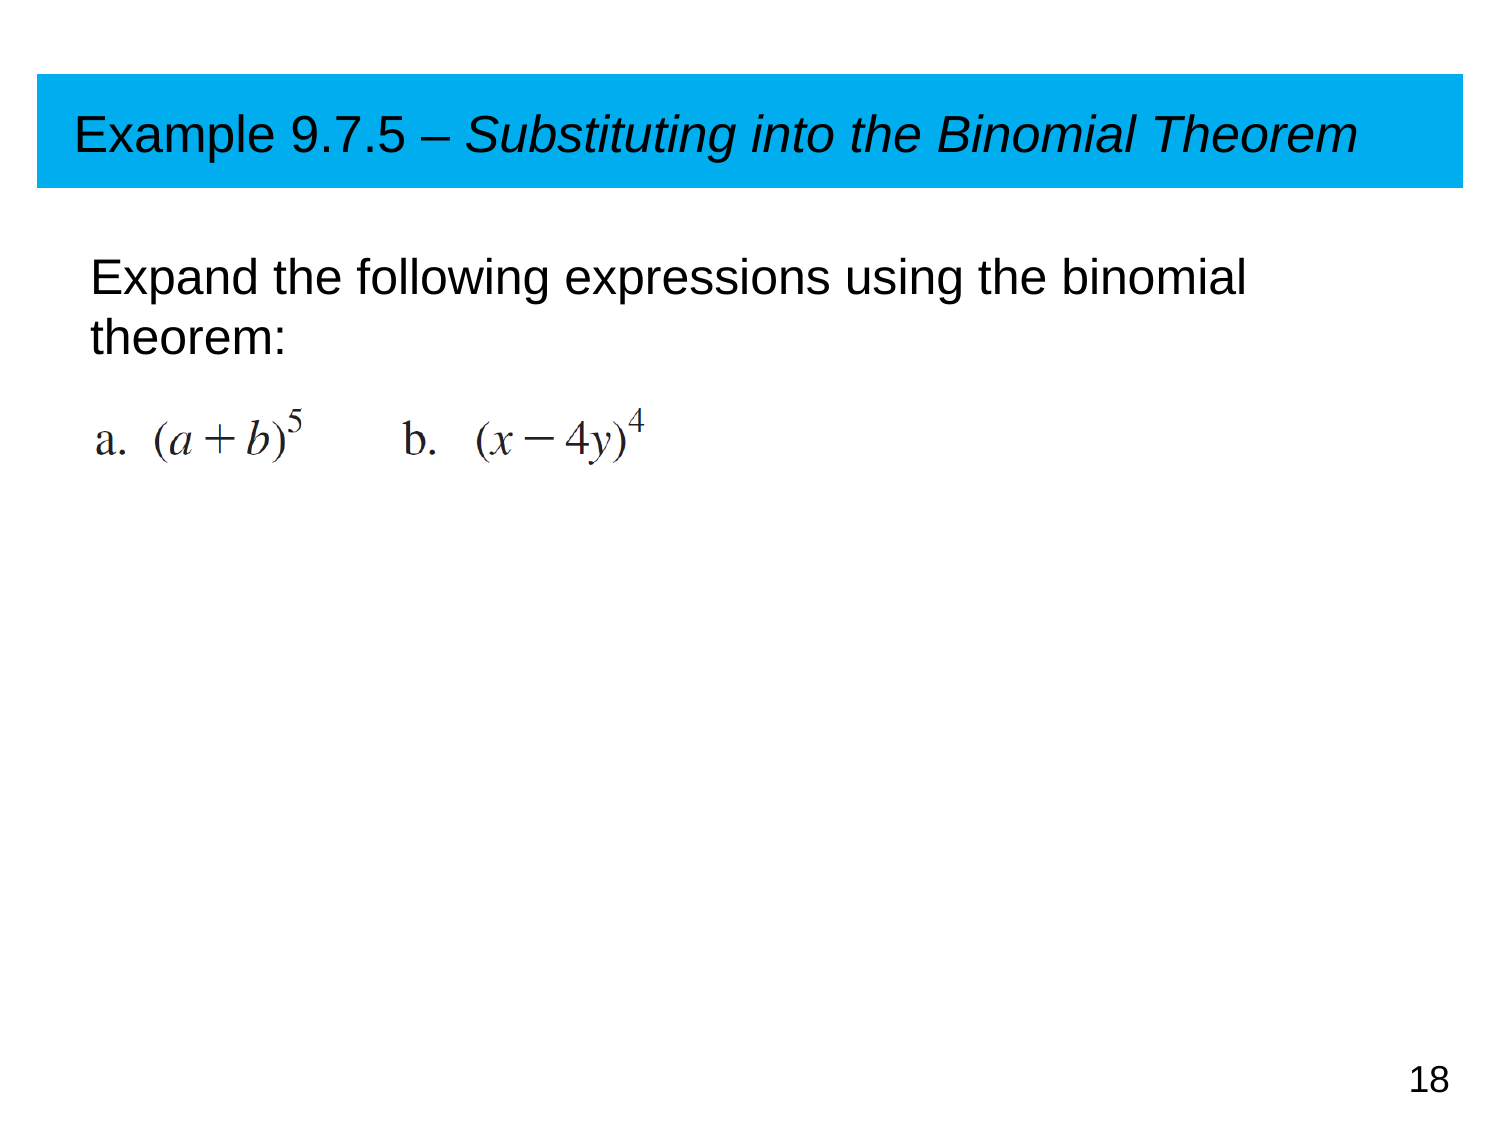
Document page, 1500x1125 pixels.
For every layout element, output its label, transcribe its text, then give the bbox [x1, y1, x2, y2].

list Expand the following expressions using the binomial theorem: [75, 237, 1425, 375]
picture [89, 398, 651, 470]
title Example 9.7.5 – Substituting into the Binomial Theorem [58, 37, 1408, 225]
